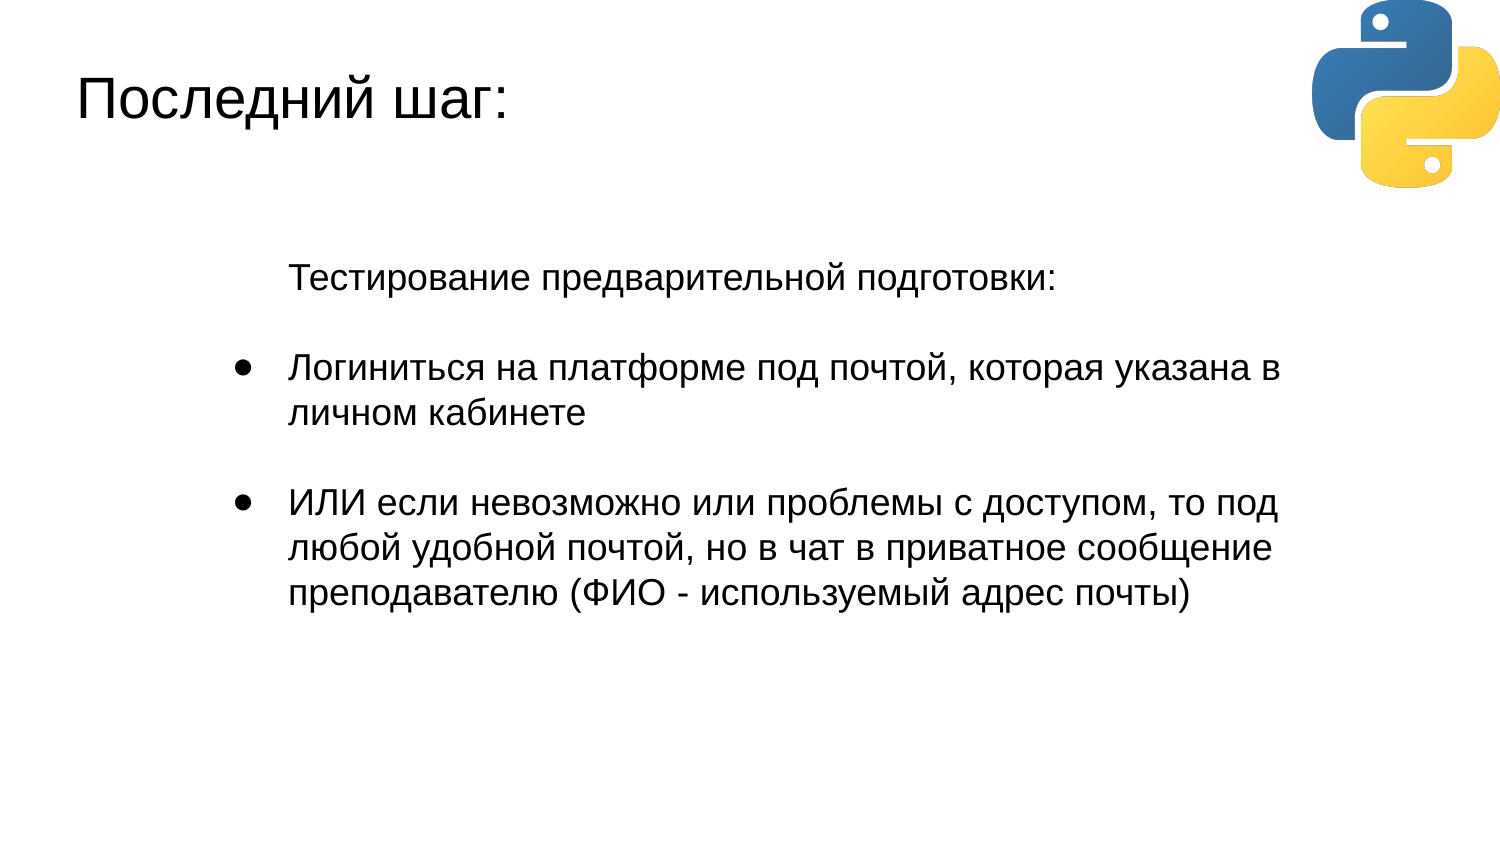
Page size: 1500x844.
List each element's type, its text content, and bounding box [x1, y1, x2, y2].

picture [1311, 0, 1500, 188]
text_box Тестирование предварительной подготовки: Логиниться на платформе под почтой, которая указана в личном кабинете ИЛИ если невозможно или проблемы с доступом, то под любой удобной почтой, но в чат в приватное сообщение преподавателю (ФИО - используемый адрес почты) [198, 237, 1302, 507]
text_box Последний шаг: [61, 44, 605, 174]
